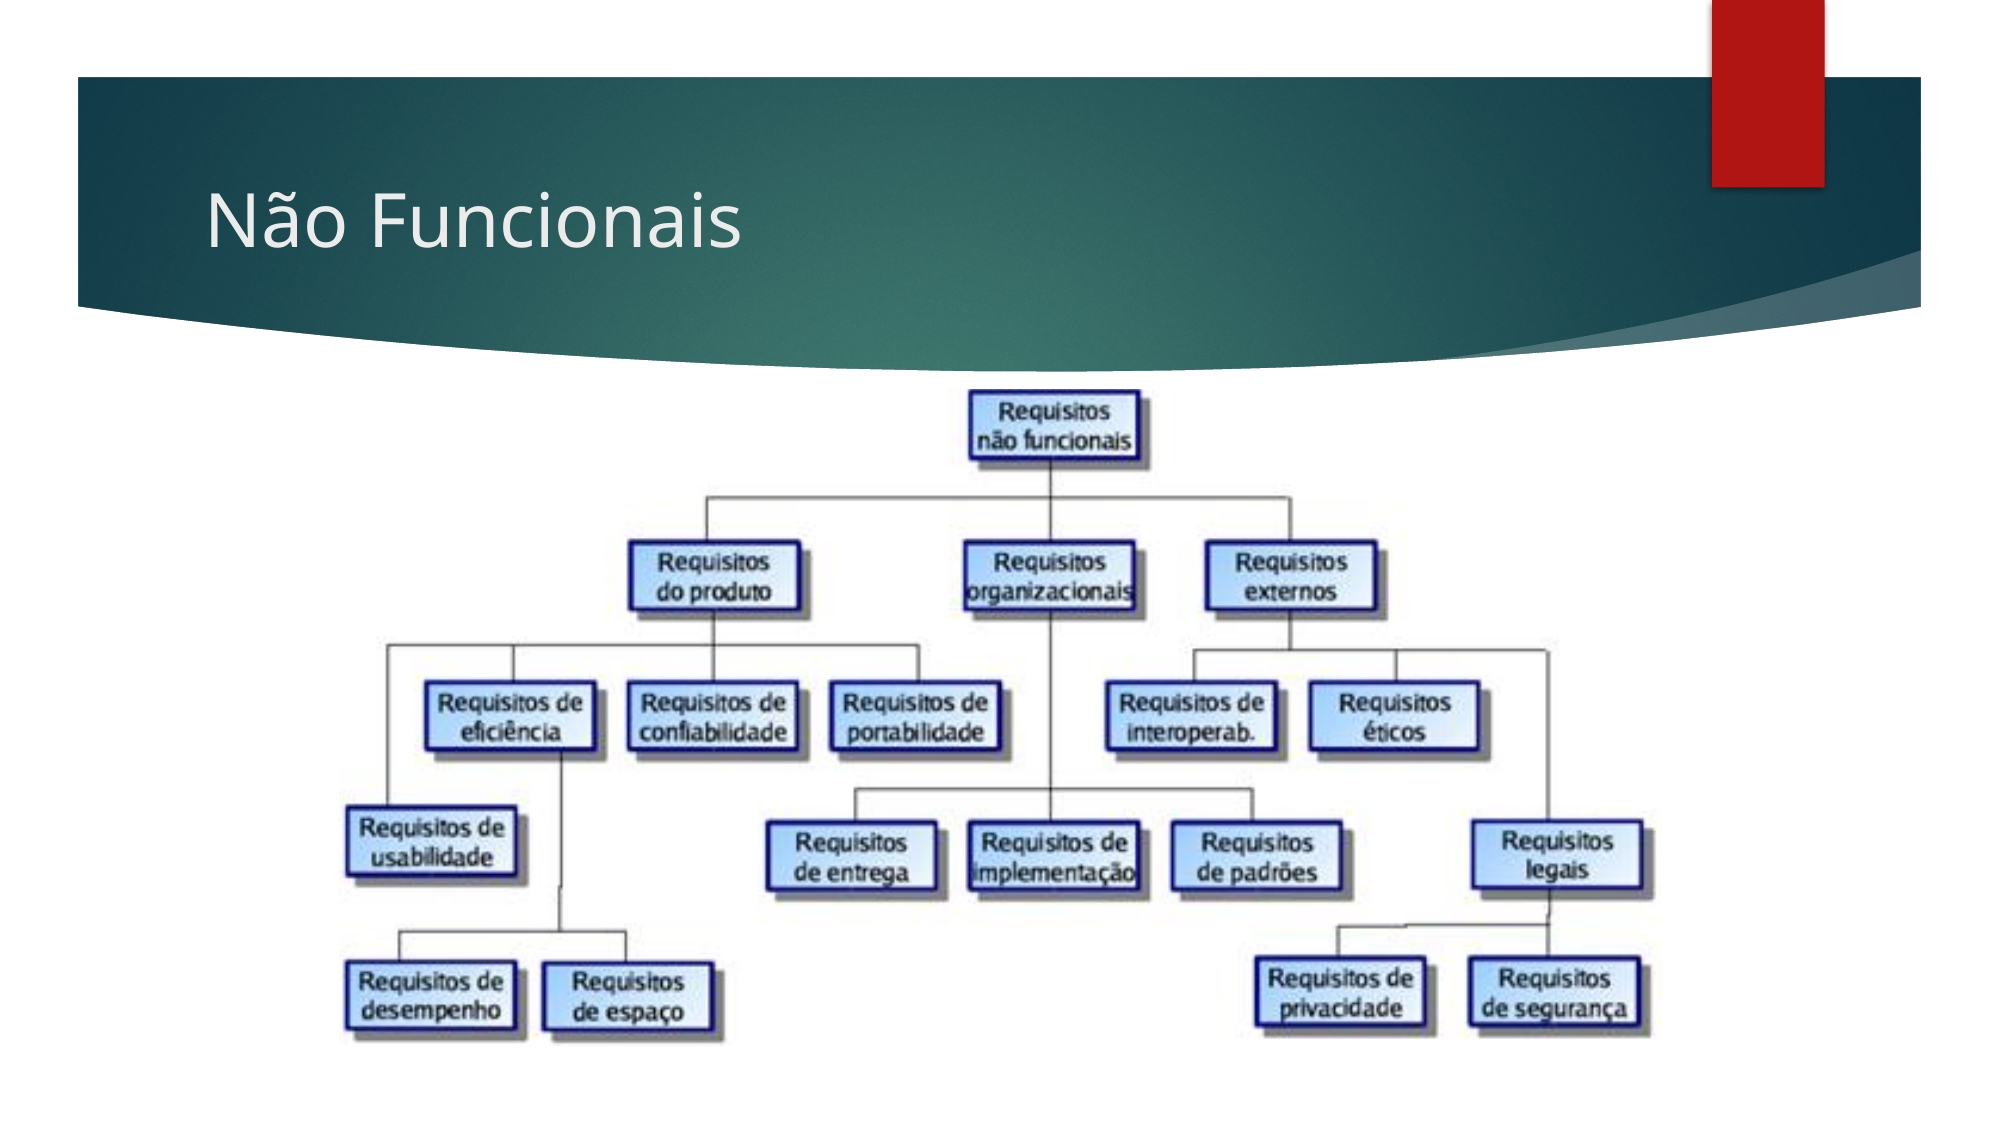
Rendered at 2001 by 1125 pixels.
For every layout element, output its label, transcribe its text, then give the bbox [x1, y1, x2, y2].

picture [339, 389, 1661, 1046]
title Não Funcionais [189, 159, 1638, 276]
